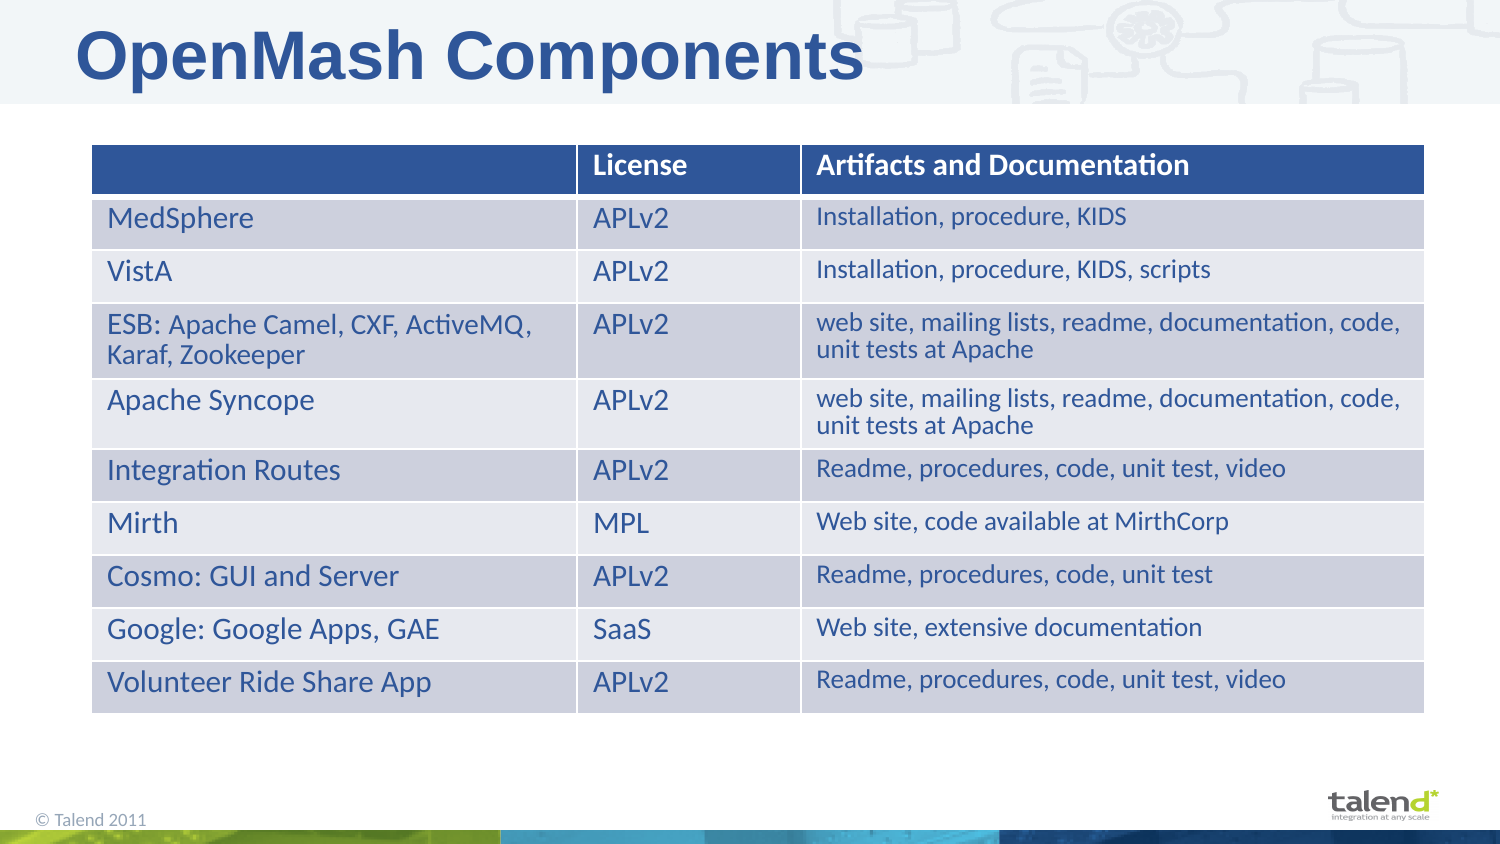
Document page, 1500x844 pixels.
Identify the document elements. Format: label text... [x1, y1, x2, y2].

table_cell Web site, extensive documentation [802, 609, 1424, 660]
table_cell MPL [578, 503, 800, 554]
picture [0, 0, 1500, 844]
table_cell Installation, procedure, KIDS [802, 200, 1424, 249]
table_cell MedSphere [92, 200, 576, 249]
table_cell Web site, code available at MirthCorp [802, 503, 1424, 554]
table_cell ESB: Apache Camel, CXF, ActiveMQ, Karaf, Zookeeper [92, 304, 576, 378]
table_cell web site, mailing lists, readme, documentation, code, unit tests at Apache [802, 304, 1424, 378]
table_cell APLv2 [578, 251, 800, 302]
table_cell Cosmo: GUI and Server [92, 556, 576, 607]
table_header Artifacts and Documentation [802, 145, 1424, 194]
table_cell APLv2 [578, 662, 800, 713]
table_cell Readme, procedures, code, unit test, video [802, 450, 1424, 501]
table_cell APLv2 [578, 556, 800, 607]
title OpenMash Components [75, 0, 1425, 105]
table_cell Mirth [92, 503, 576, 554]
table_cell web site, mailing lists, readme, documentation, code, unit tests at Apache [802, 380, 1424, 448]
table_cell Google: Google Apps, GAE [92, 609, 576, 660]
table_cell Installation, procedure, KIDS, scripts [802, 251, 1424, 302]
table_header License [578, 145, 800, 194]
table_cell VistA [92, 251, 576, 302]
footer © Talend 2011 [18, 811, 494, 838]
table_cell APLv2 [578, 200, 800, 249]
table_cell Readme, procedures, code, unit test, video [802, 662, 1424, 713]
table_cell Apache Syncope [92, 380, 576, 448]
table_cell APLv2 [578, 304, 800, 378]
table_cell Integration Routes [92, 450, 576, 501]
table_cell APLv2 [578, 450, 800, 501]
table_cell Volunteer Ride Share App [92, 662, 576, 713]
table_cell APLv2 [578, 380, 800, 448]
table_header [92, 145, 576, 194]
table_cell SaaS [578, 609, 800, 660]
table_cell Readme, procedures, code, unit test [802, 556, 1424, 607]
